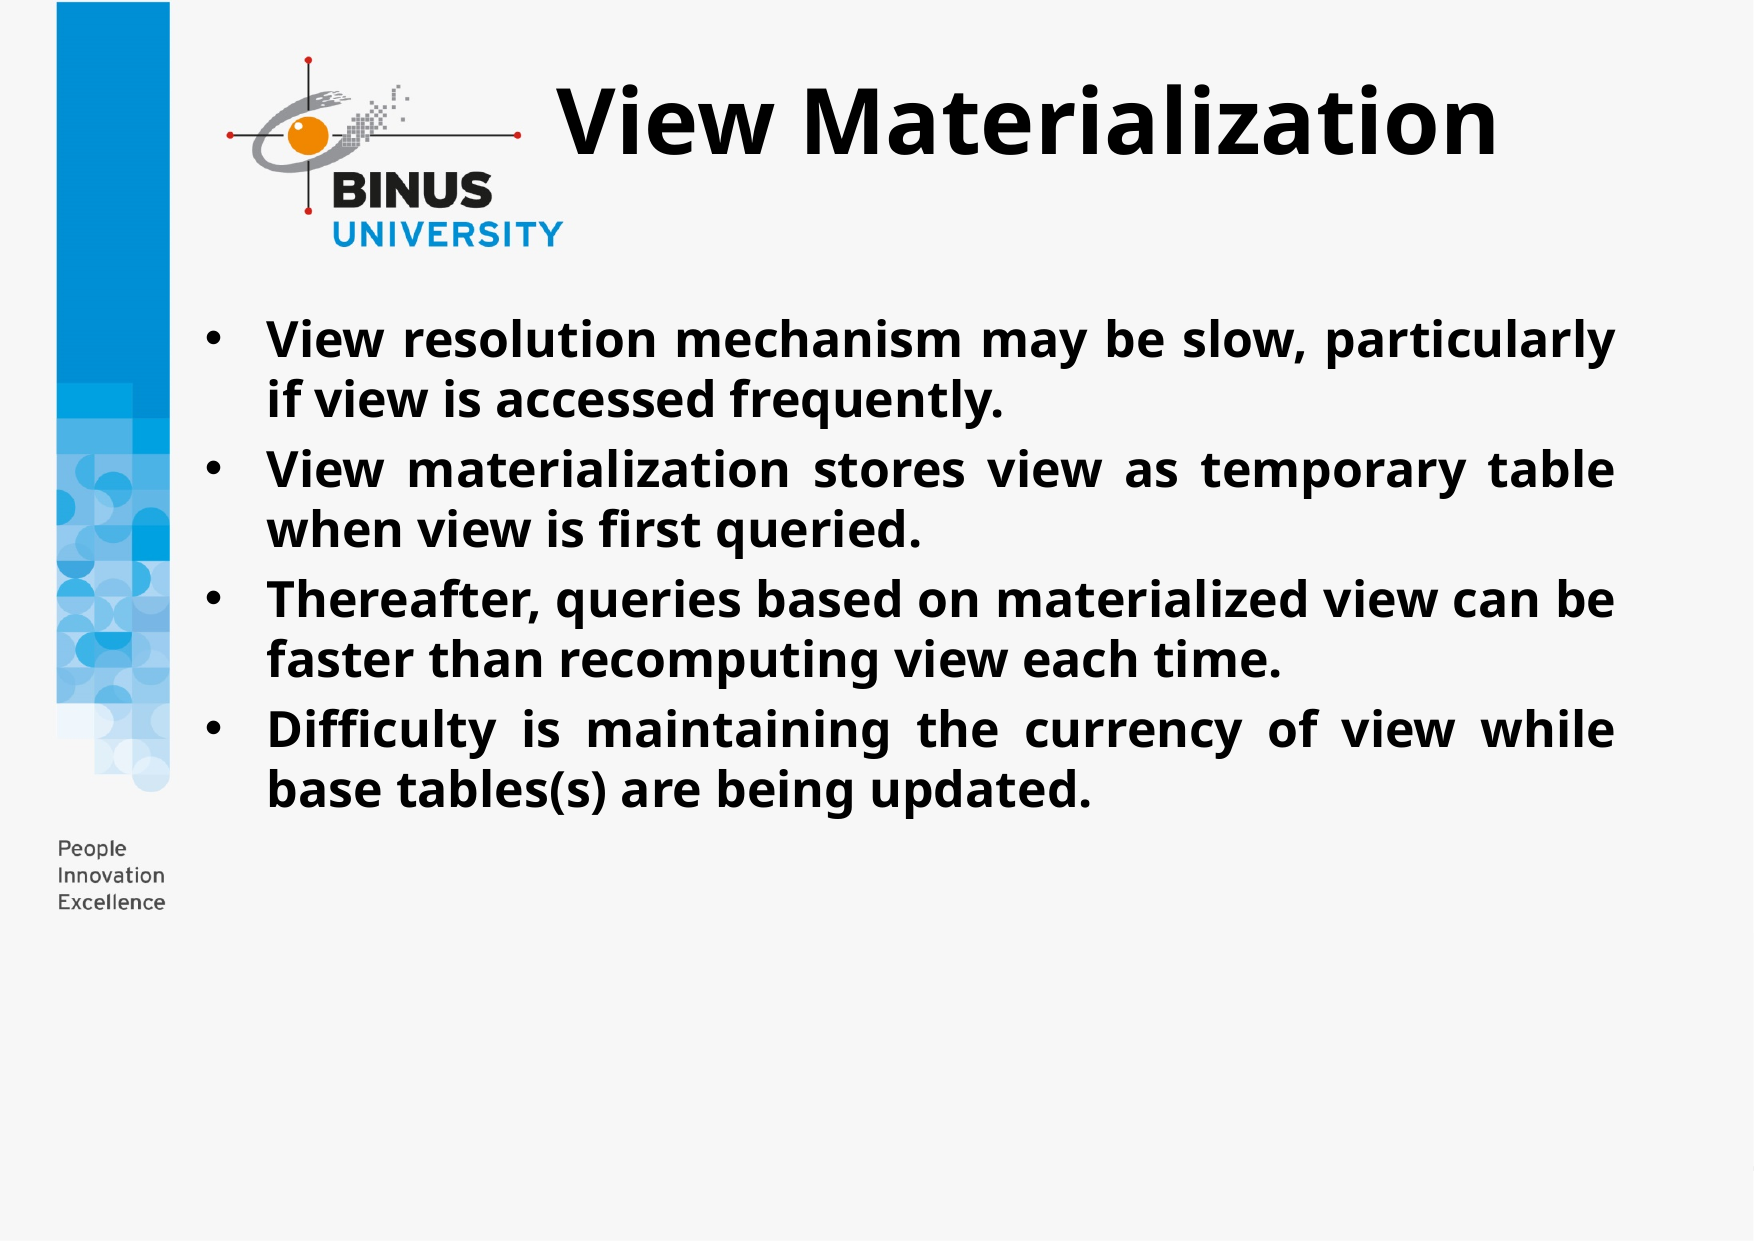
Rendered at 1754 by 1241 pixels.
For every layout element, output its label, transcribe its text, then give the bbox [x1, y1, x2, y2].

title View Materialization [225, 67, 1754, 169]
list View resolution mechanism may be slow, particularly if view is accessed frequently. View materialization stores view as temporary table when view is first queried. Thereafter, queries based on materialized view can be faster than recomputing view each time. Difficulty is maintaining the currency of view while base tables(s) are being updated. [189, 299, 1633, 979]
picture [0, 0, 1754, 933]
